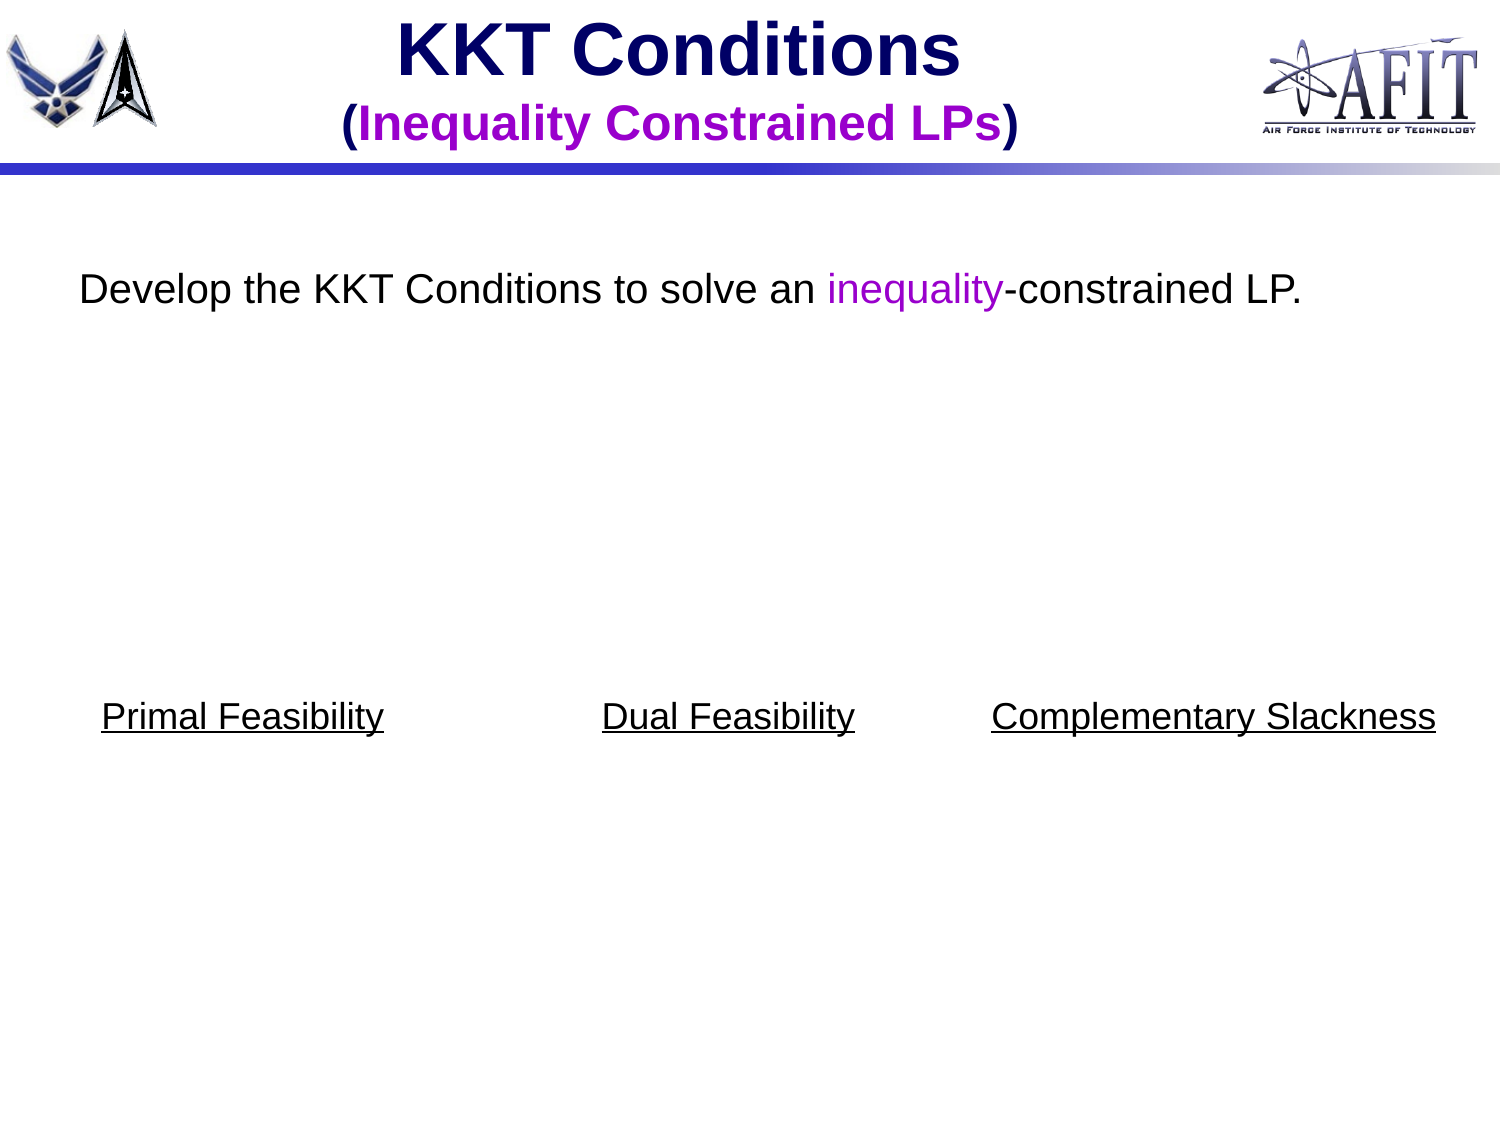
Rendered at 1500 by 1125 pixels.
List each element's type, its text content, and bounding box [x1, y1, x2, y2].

picture [6, 29, 128, 128]
title KKT Conditions (Inequality Constrained LPs) [128, 0, 1233, 169]
